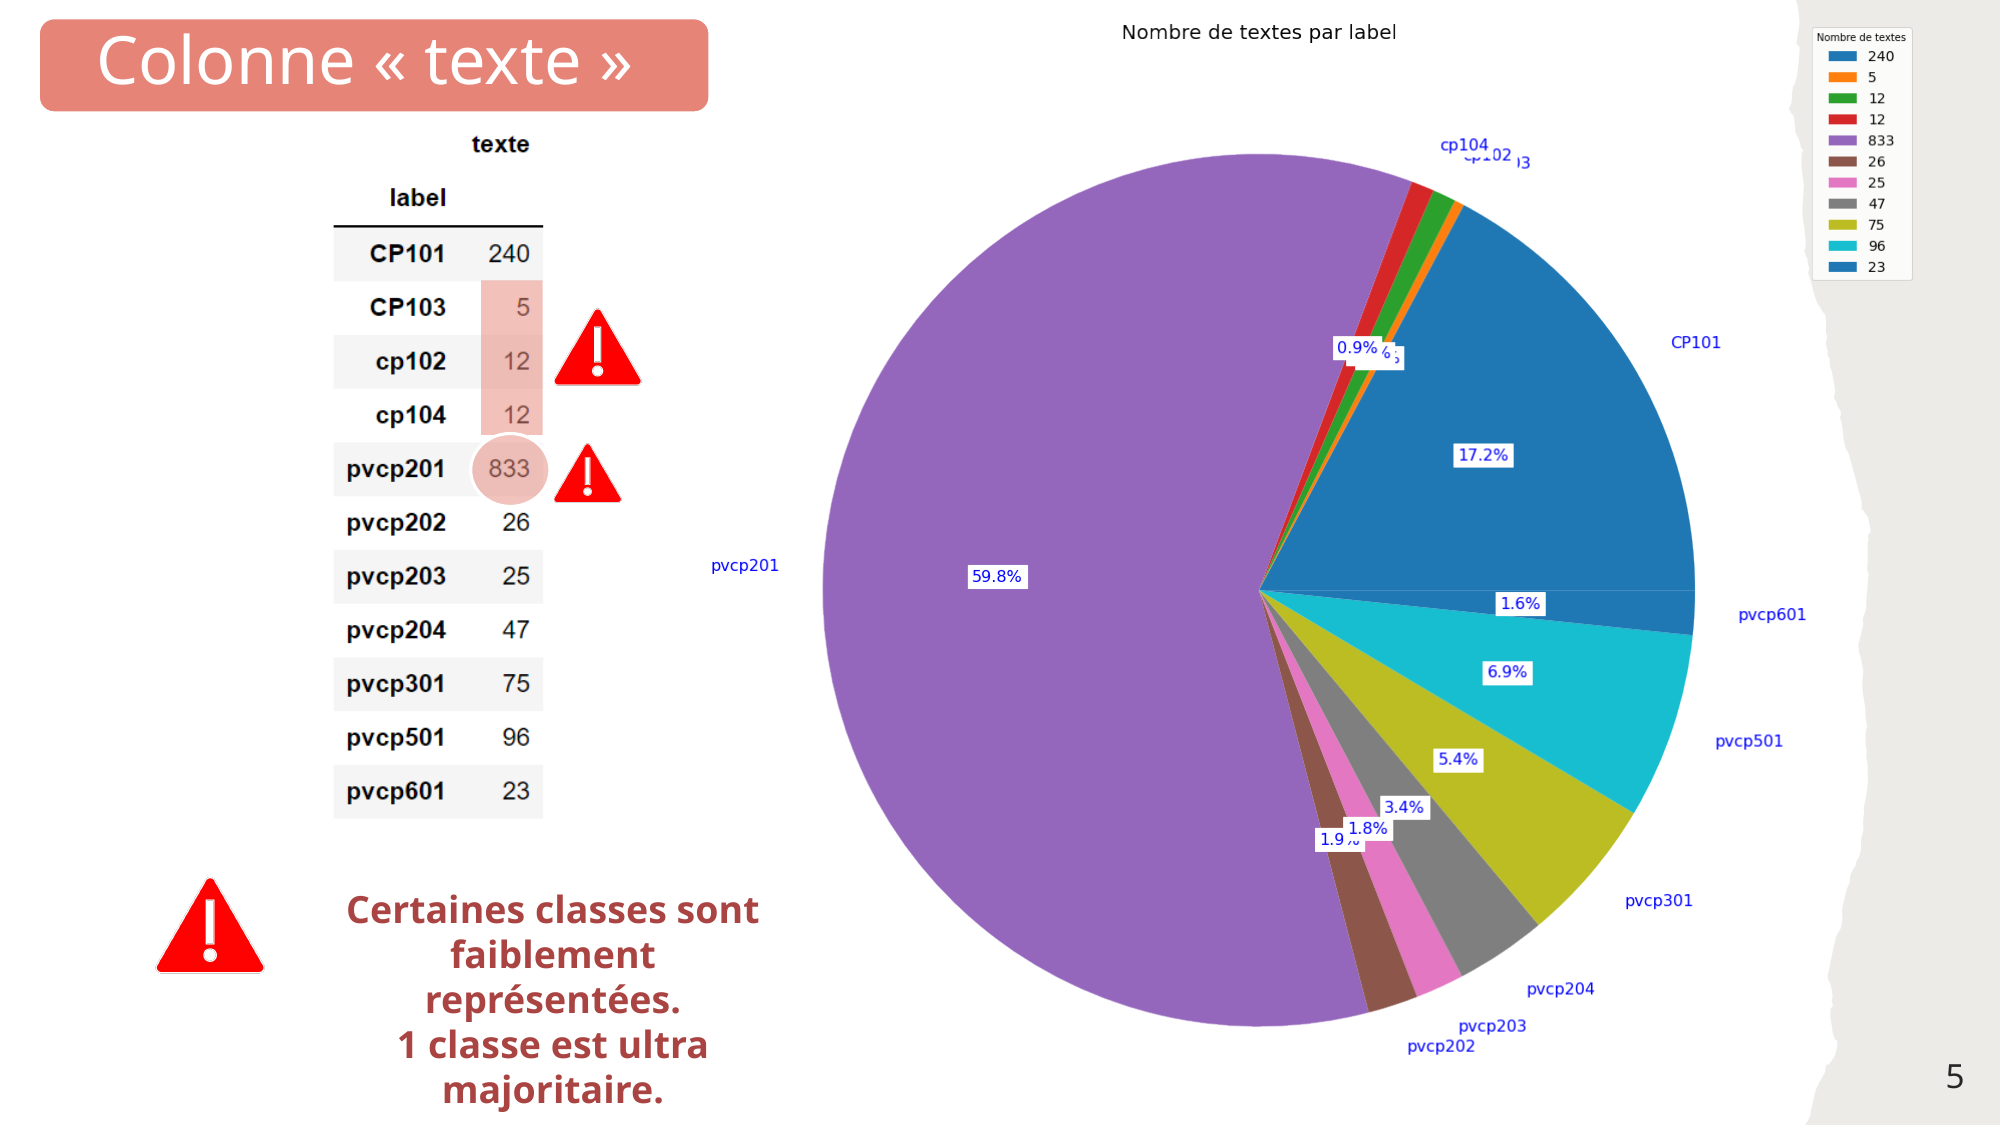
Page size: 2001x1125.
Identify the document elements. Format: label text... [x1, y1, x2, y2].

picture [703, 0, 2000, 1125]
text_box [36, 16, 703, 115]
slide_number 5 [1919, 1029, 2000, 1125]
text_box Certaines classes sont faiblement représentées. 1 classe est ultra majoritaire. [303, 878, 703, 1118]
picture [323, 113, 646, 833]
text_box Colonne « texte » [81, 10, 728, 106]
picture [150, 865, 270, 985]
